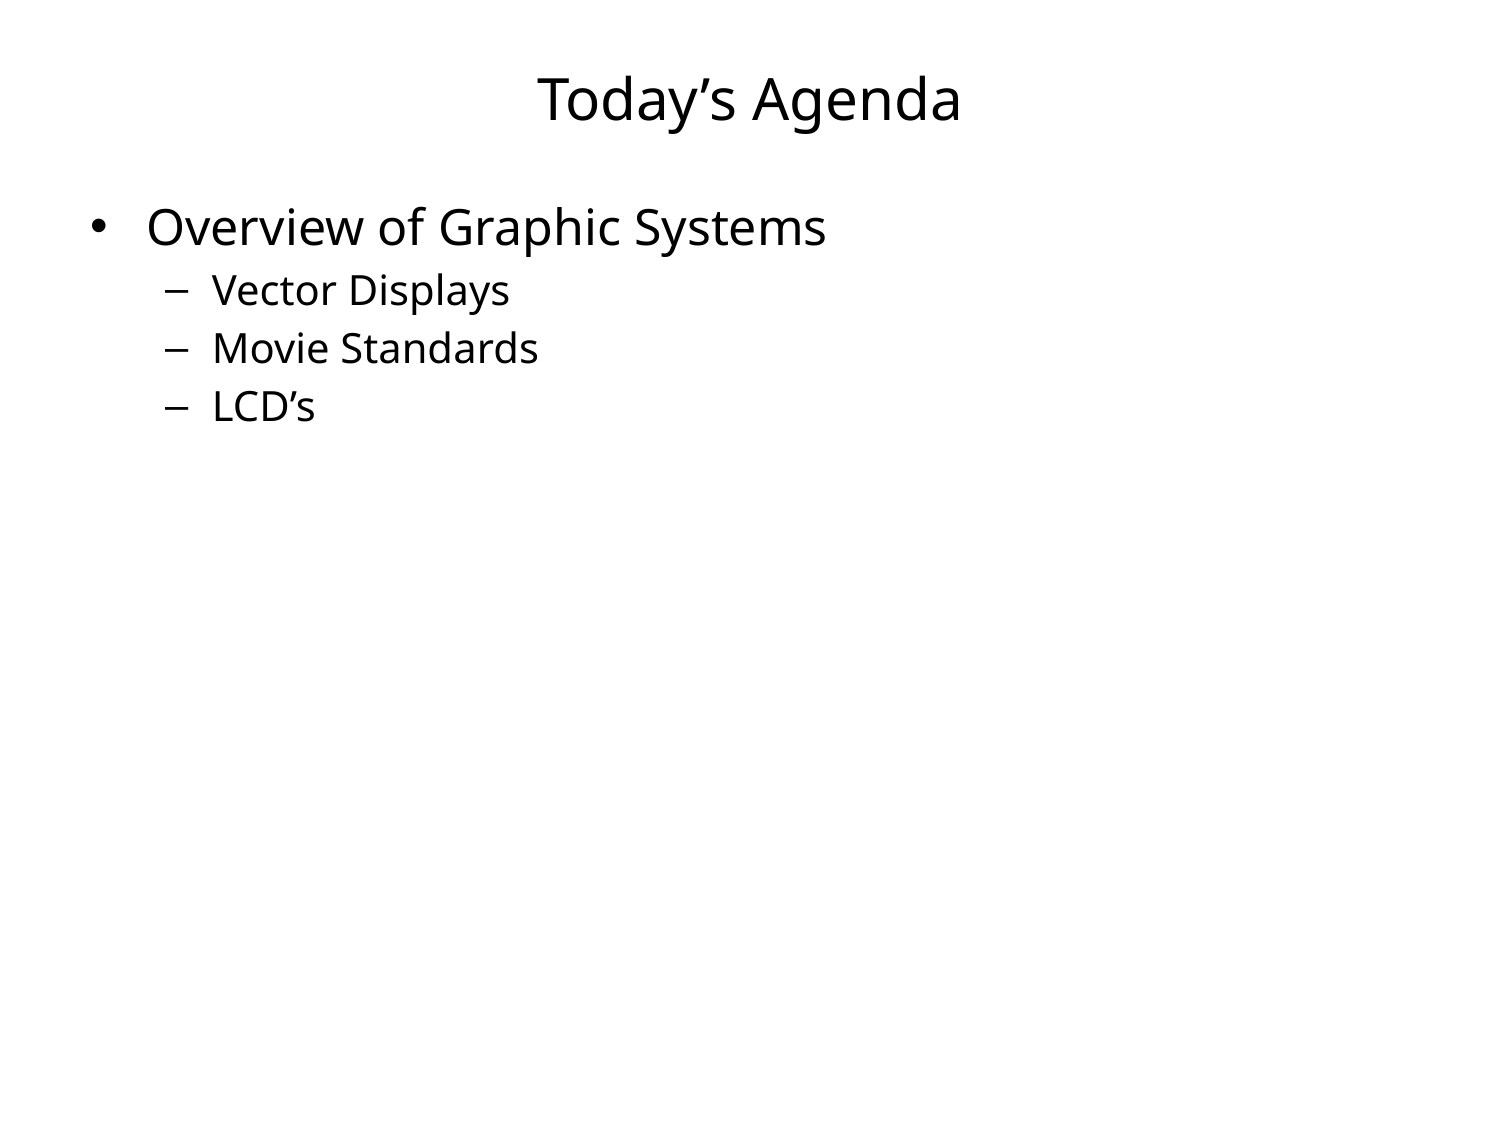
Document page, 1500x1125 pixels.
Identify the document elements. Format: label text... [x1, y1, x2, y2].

title Today’s Agenda [75, 45, 1425, 150]
list Overview of Graphic Systems Vector Displays Movie Standards LCD’s [75, 187, 1425, 1005]
